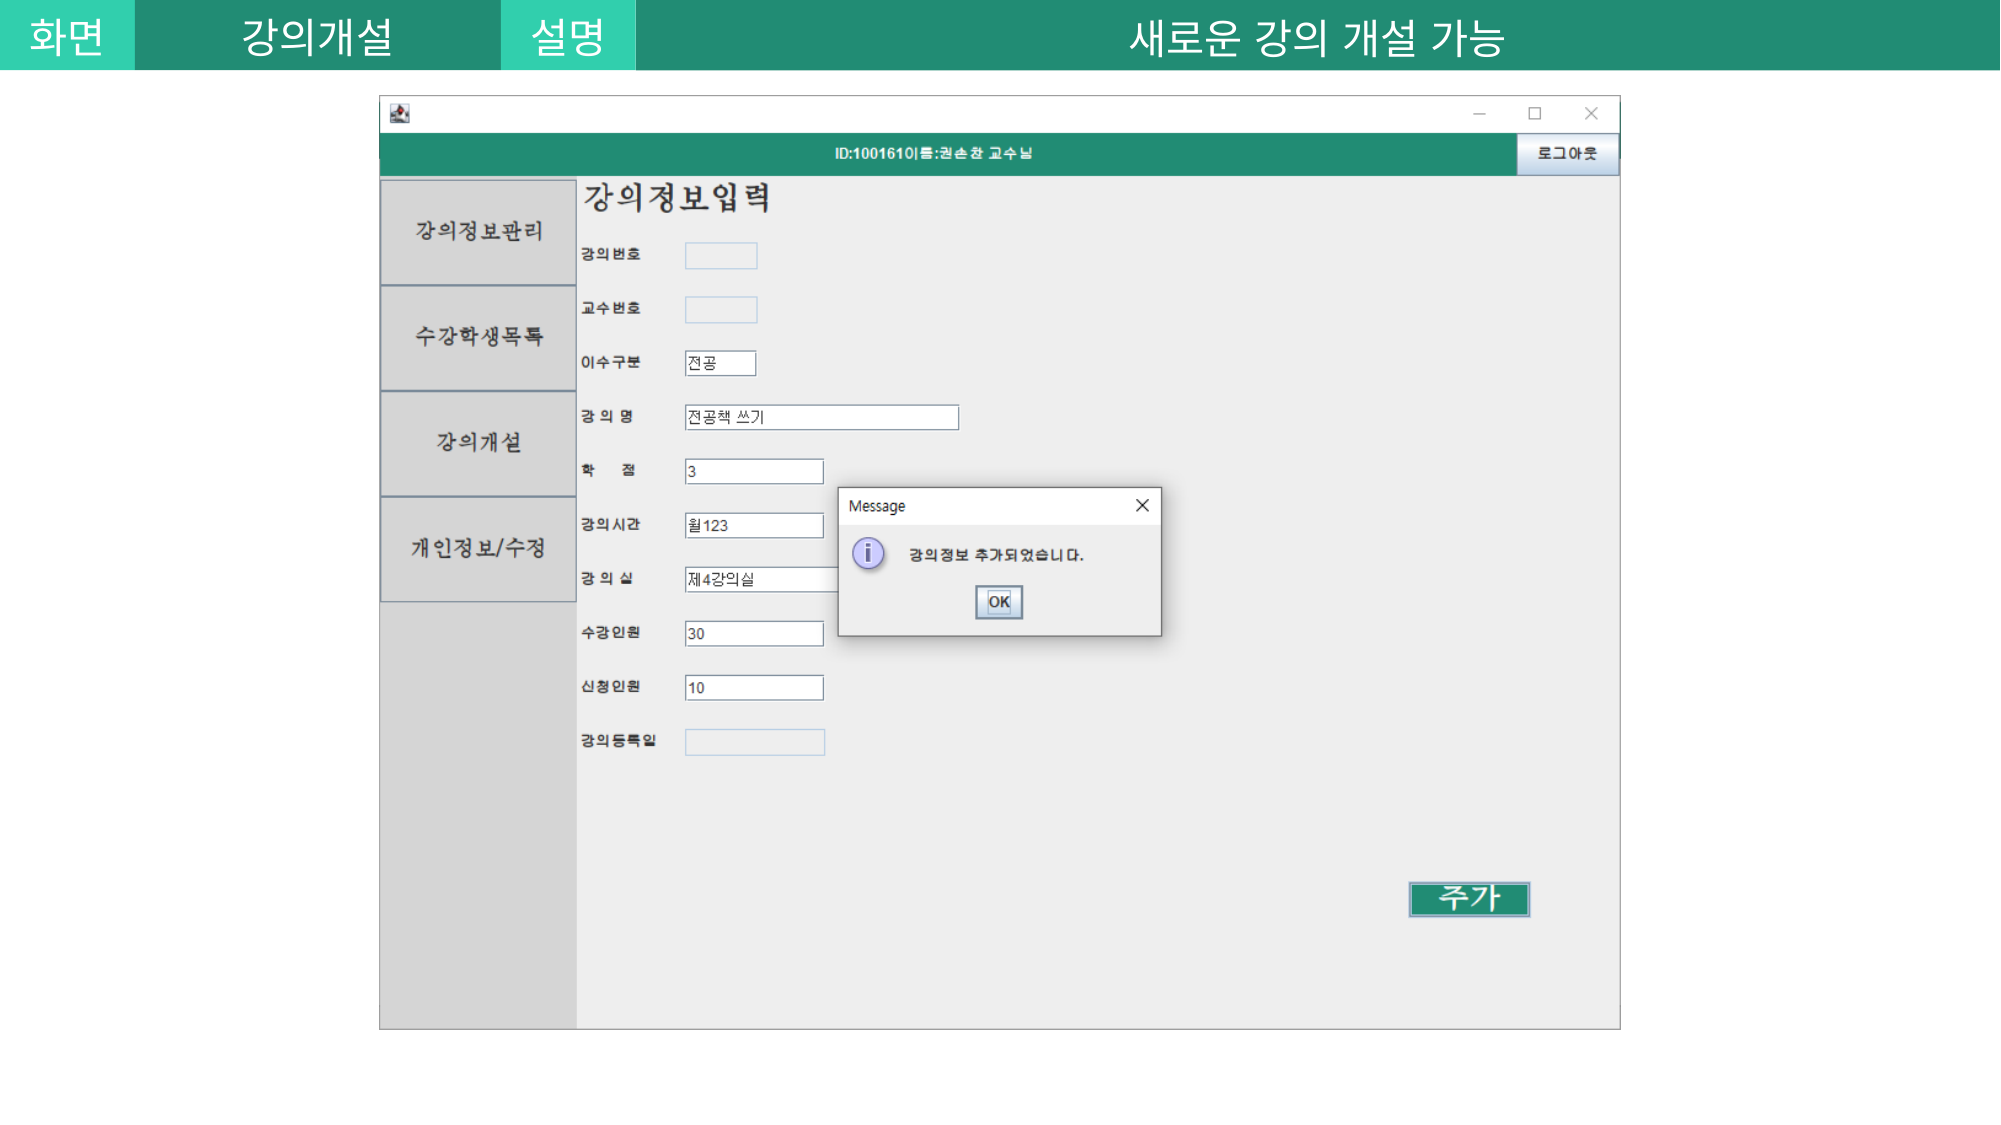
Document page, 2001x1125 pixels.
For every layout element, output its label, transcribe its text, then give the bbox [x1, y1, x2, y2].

text_box 새로운 강의 개설 가능 [635, 0, 2000, 71]
subtitle 화면 [0, 0, 134, 71]
text_box 설명 [500, 0, 635, 71]
picture [379, 95, 1621, 1030]
text_box 강의개설 [134, 0, 500, 71]
